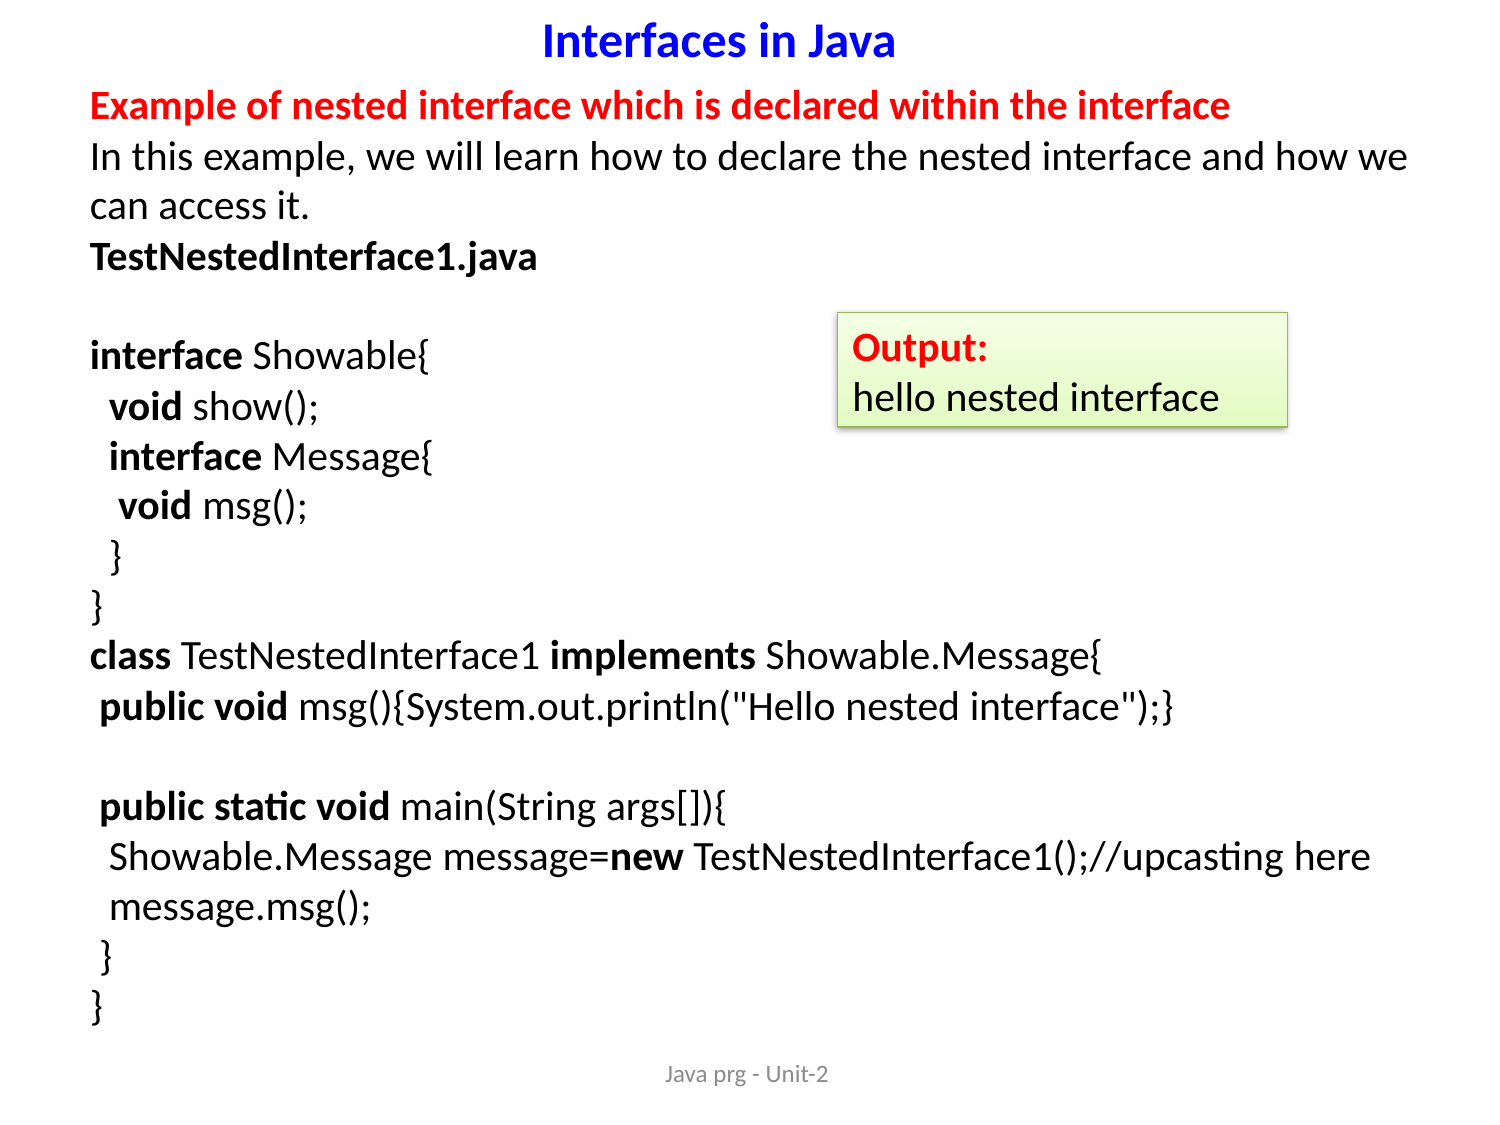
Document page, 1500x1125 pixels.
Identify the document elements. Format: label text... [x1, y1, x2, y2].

text_box Example of nested interface which is declared within the interface In this example, we will learn how to declare the nested interface and how we can access it. TestNestedInterface1.java interface Showable{ void show(); interface Message{ void msg(); } } class TestNestedInterface1 implements Showable.Message{ public void msg(){System.out.println("Hello nested interface");} public static void main(String args[]){ Showable.Message message=new TestNestedInterface1();//upcasting here message.msg(); } } [74, 70, 1438, 1086]
text_box Output: hello nested interface [837, 312, 1288, 428]
footer Java prg - Unit-2 [512, 1042, 988, 1103]
text_box Interfaces in Java [527, 0, 912, 75]
